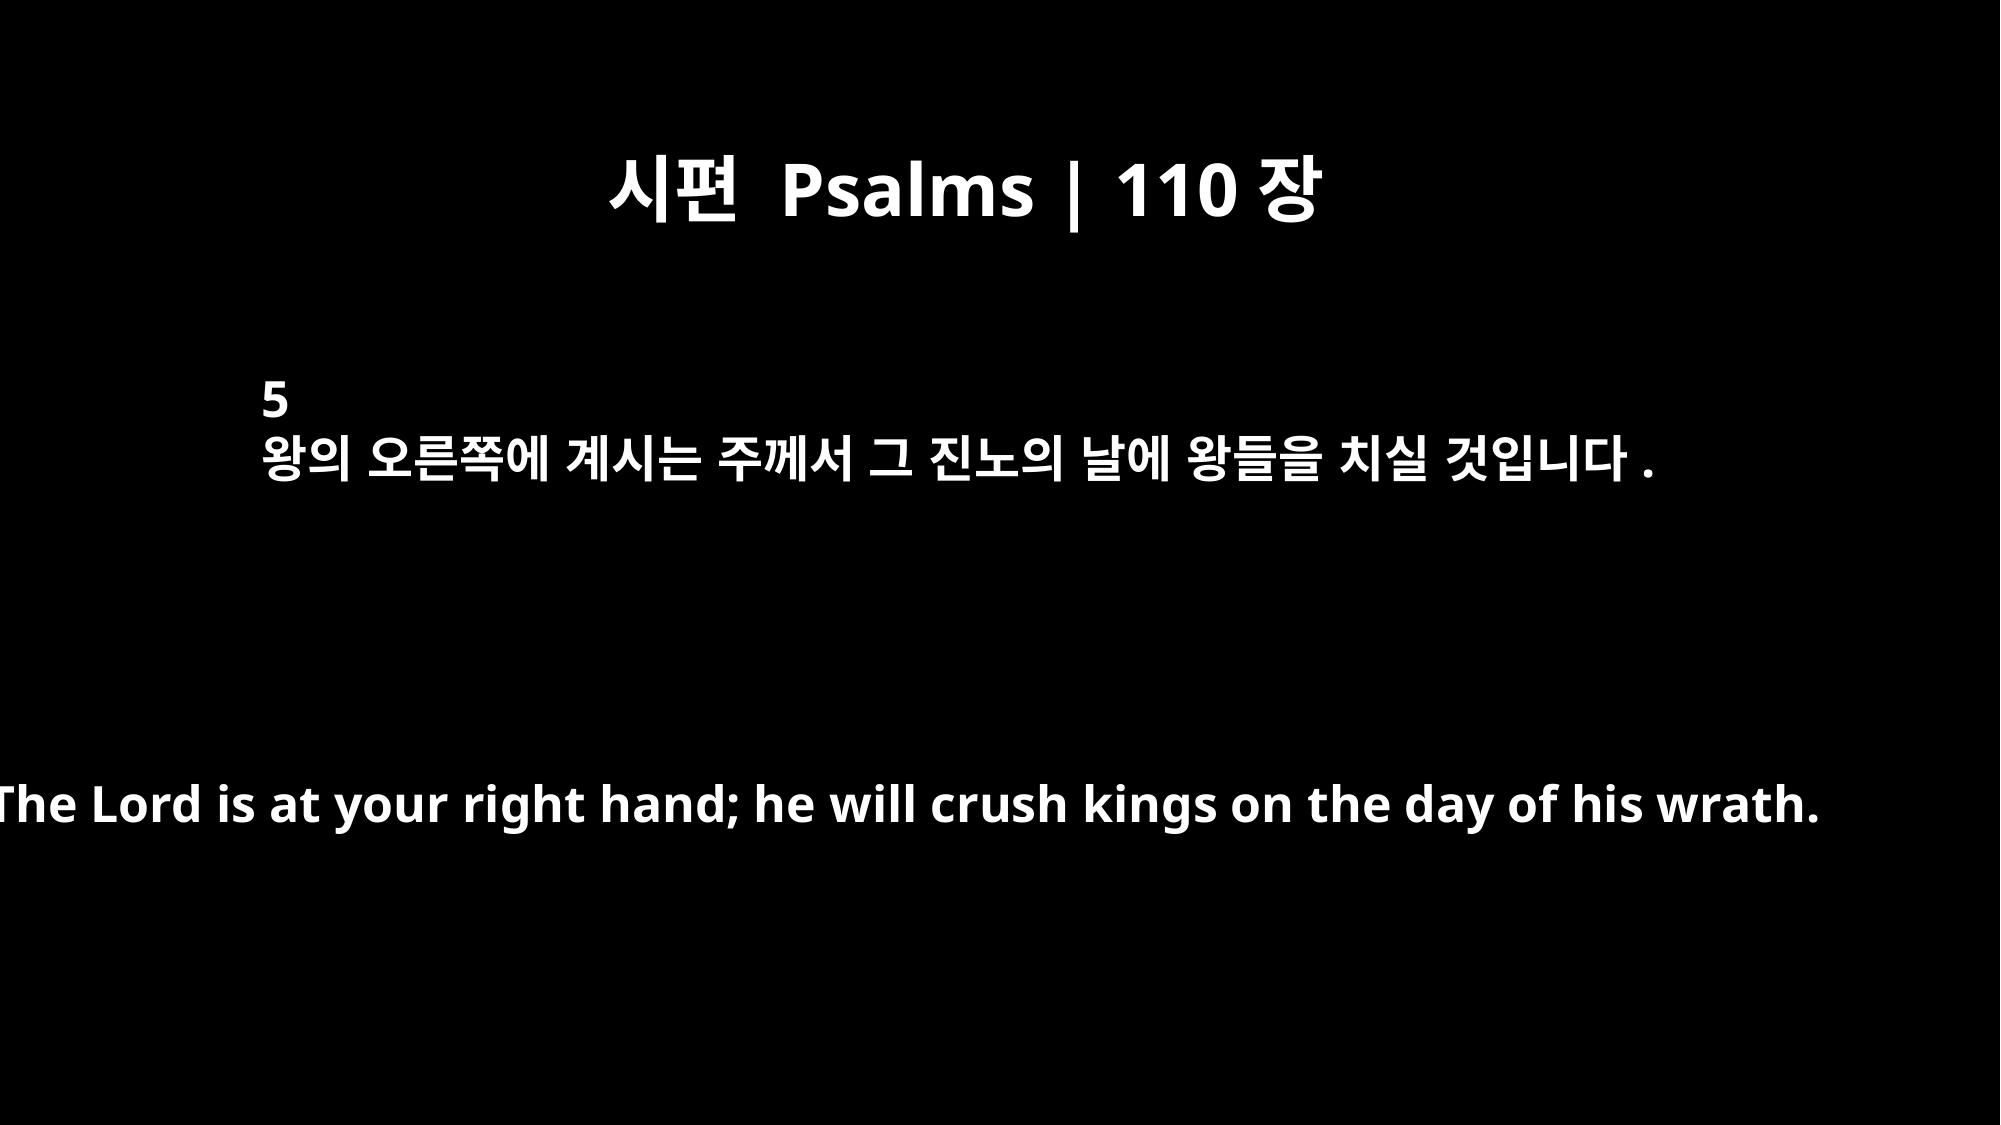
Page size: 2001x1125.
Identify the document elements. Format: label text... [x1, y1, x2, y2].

text_box The Lord is at your right hand; he will crush kings on the day of his wrath. [0, 764, 1836, 840]
text_box 5 왕의 오른쪽에 계시는 주께서 그 진노의 날에 왕들을 치실 것입니다. [246, 359, 1671, 495]
text_box 시편 Psalms | 110장 [592, 136, 1340, 239]
